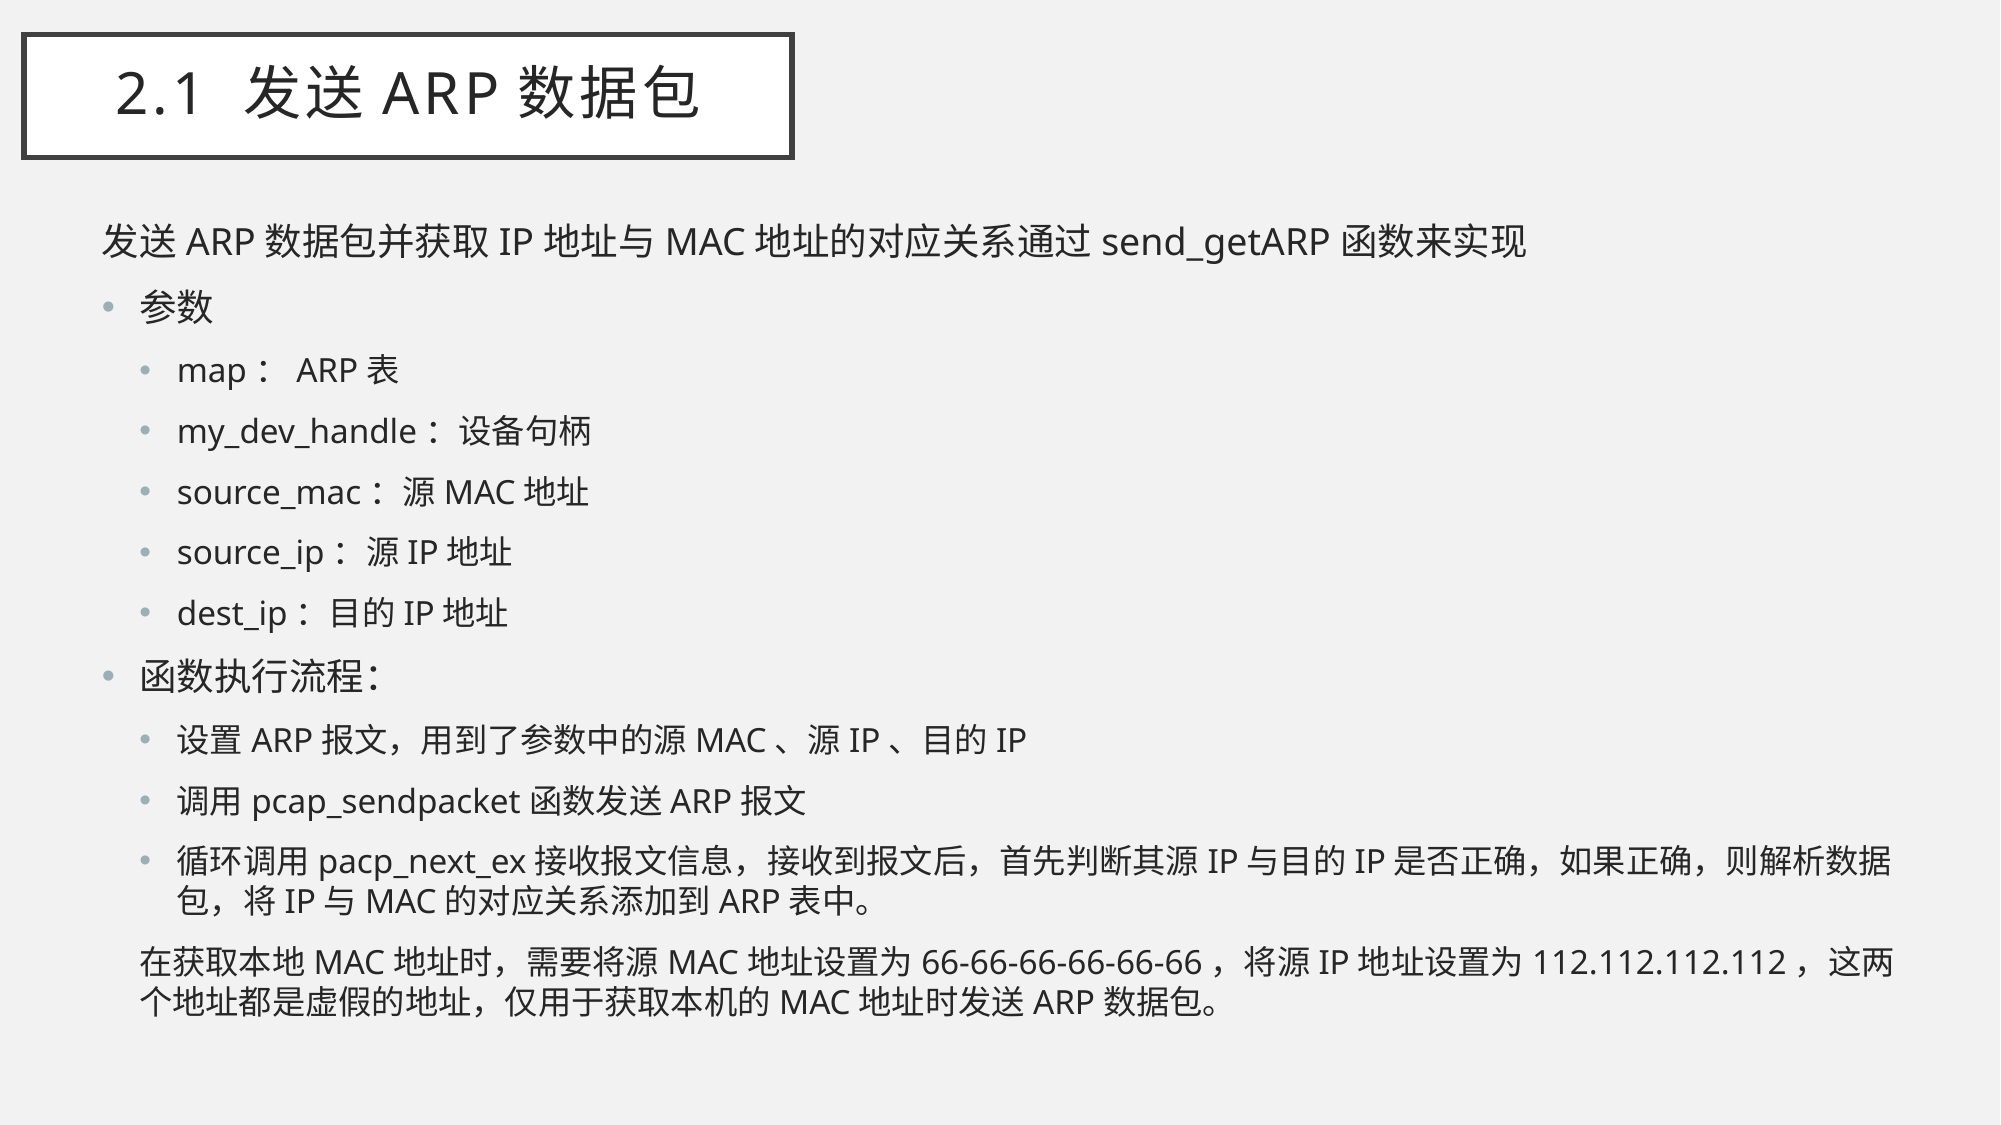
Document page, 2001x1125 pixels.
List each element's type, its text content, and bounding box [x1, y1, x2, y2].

title 2.1 发送ARP数据包 [21, 32, 795, 160]
list 发送ARP数据包并获取IP地址与MAC地址的对应关系通过send_getARP函数来实现 参数 map：ARP表 my_dev_handle：设备句柄 source_mac：源MAC地址 source_ip：源IP地址 dest_ip：目的IP地址 函数执行流程： 设置ARP报文，用到了参数中的源MAC、源IP、目的IP 调用pcap_sendpacket函数发送ARP报文 循环调用pacp_next_ex接收报文信息，接收到报文后，首先判断其源IP与目的IP是否正确，如果正确，则解析数据包，将IP与MAC的对应关系添加到ARP表中。 在获取本地MAC地址时，需要将源MAC地址设置为66-66-66-66-66-66，将源IP地址设置为112.112.112.112，这两个地址都是虚假的地址，仅用于获取本机的MAC地址时发送ARP数据包。 [86, 210, 1919, 1048]
